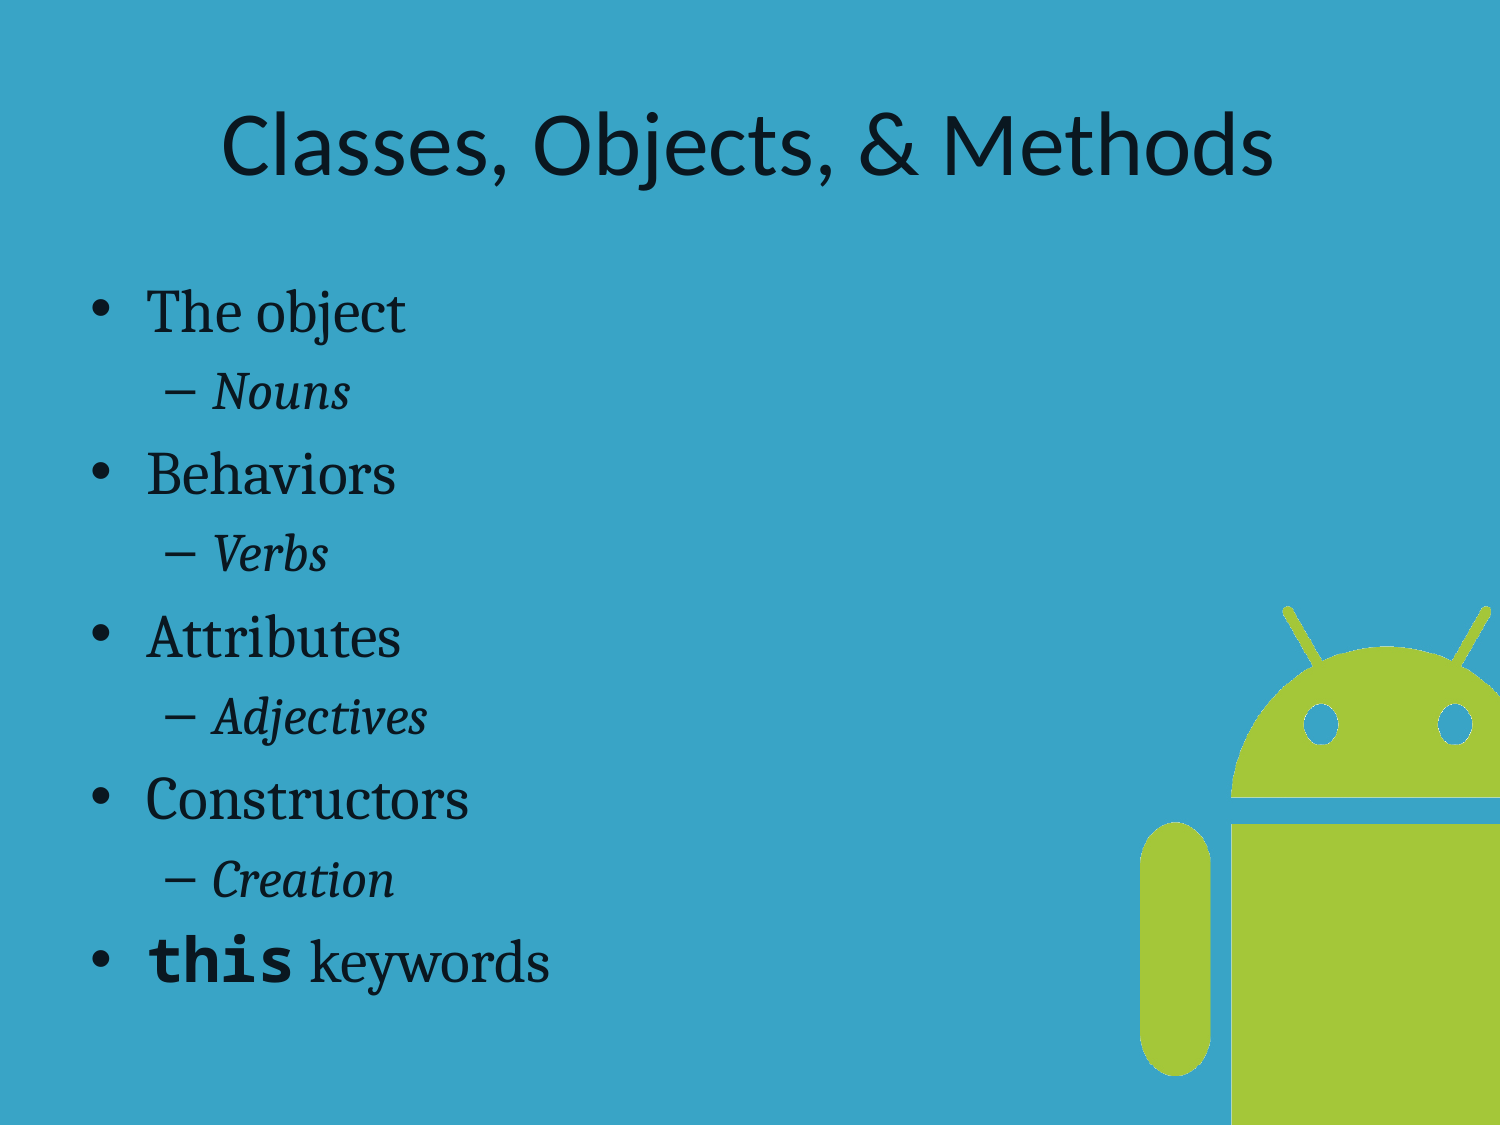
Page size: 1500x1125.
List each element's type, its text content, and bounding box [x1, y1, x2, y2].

list The object Nouns Behaviors Verbs Attributes Adjectives Constructors Creation this keywords [75, 262, 1425, 1005]
picture [0, 0, 1500, 1125]
title Classes, Objects, & Methods [75, 45, 1425, 233]
